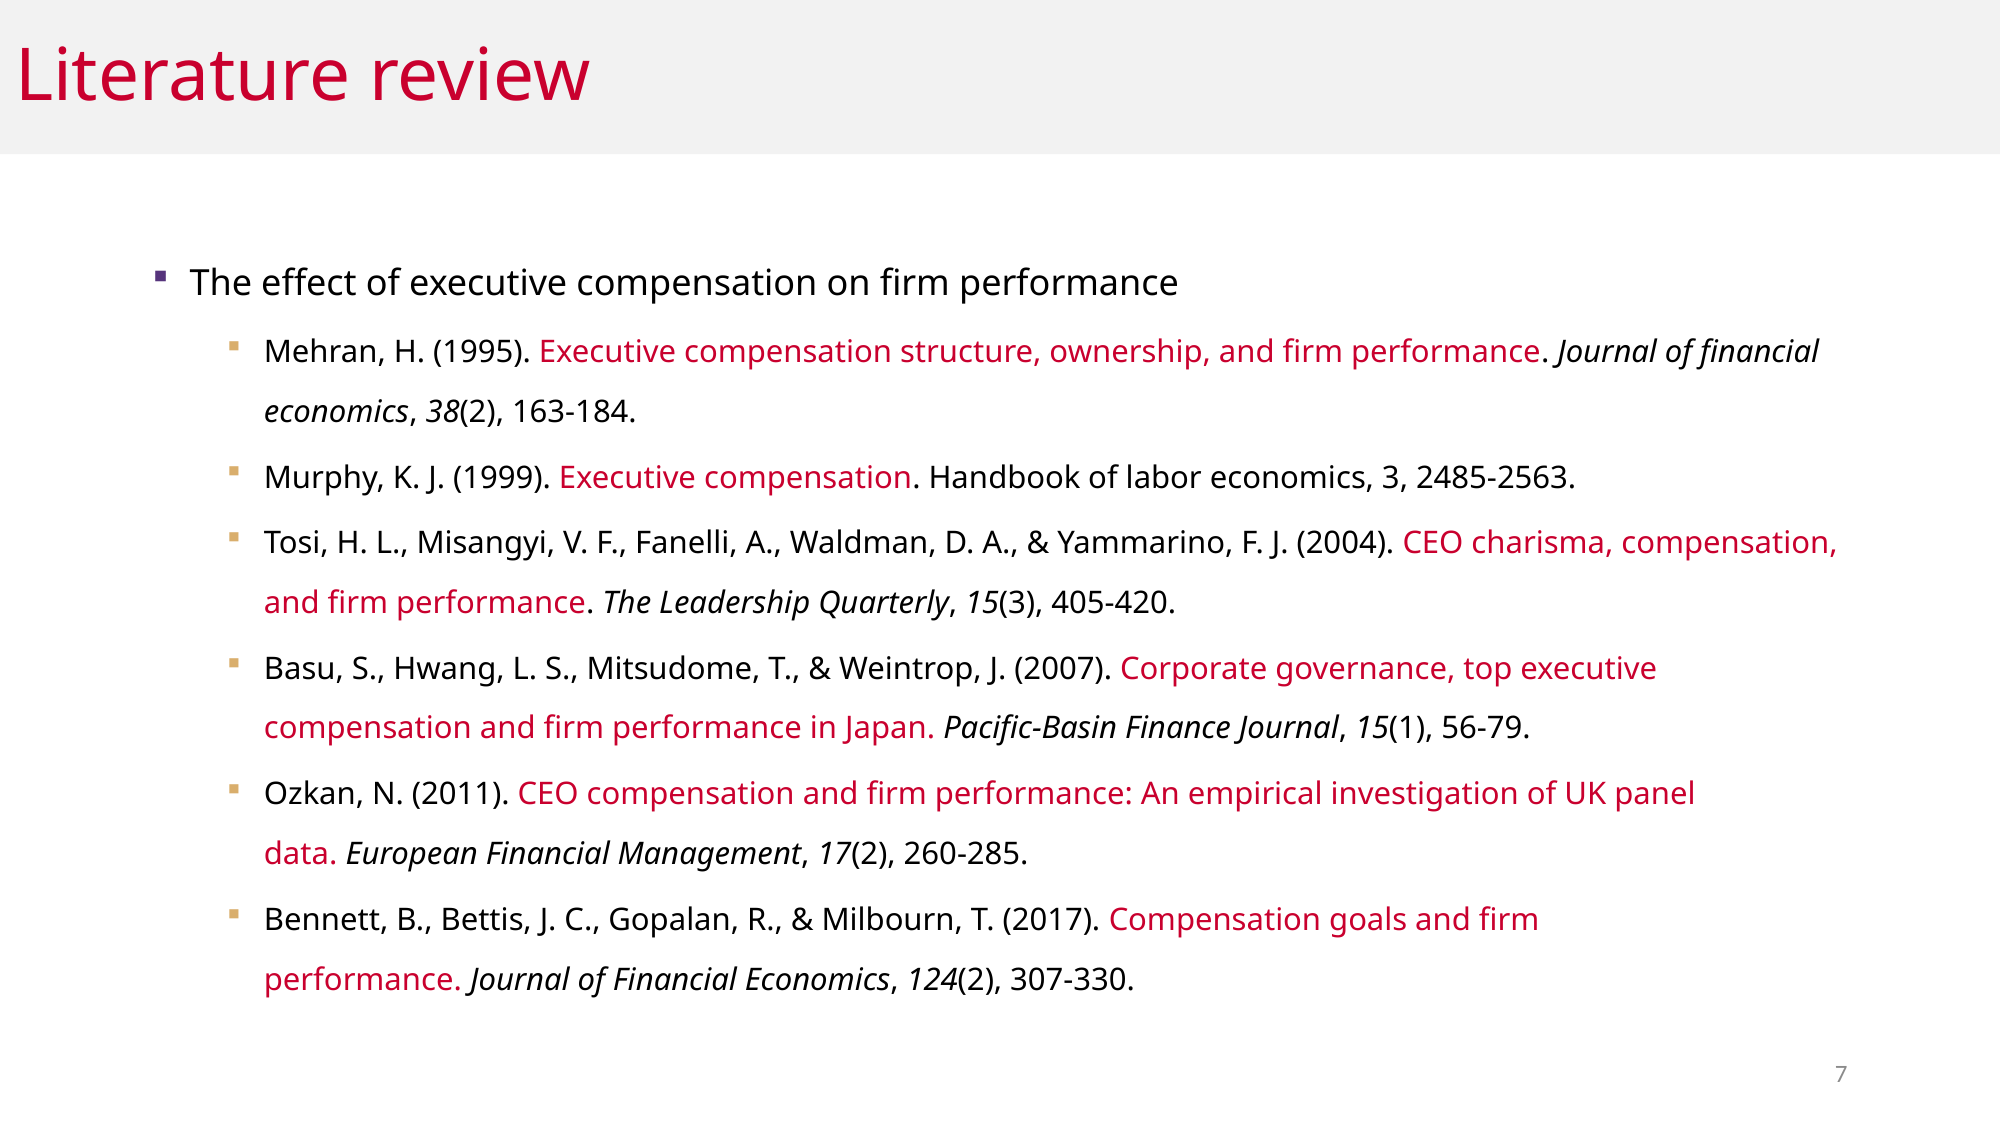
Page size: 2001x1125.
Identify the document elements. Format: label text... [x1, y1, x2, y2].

text_box Literature review [0, 0, 2000, 155]
slide_number 7 [1412, 1042, 1863, 1103]
list The effect of executive compensation on firm performance Mehran, H. (1995). Executive compensation structure, ownership, and firm performance. Journal of financial economics, 38(2), 163-184. Murphy, K. J. (1999). Executive compensation. Handbook of labor economics, 3, 2485-2563. Tosi, H. L., Misangyi, V. F., Fanelli, A., Waldman, D. A., & Yammarino, F. J. (2004). CEO charisma, compensation, and firm performance. The Leadership Quarterly, 15(3), 405-420. Basu, S., Hwang, L. S., Mitsudome, T., & Weintrop, J. (2007). Corporate governance, top executive compensation and firm performance in Japan. Pacific-Basin Finance Journal, 15(1), 56-79. Ozkan, N. (2011). CEO compensation and firm performance: An empirical investigation of UK panel data. European Financial Management, 17(2), 260-285. Bennett, B., Bettis, J. C., Gopalan, R., & Milbourn, T. (2017). Compensation goals and firm performance. Journal of Financial Economics, 124(2), 307-330. [137, 226, 1863, 1014]
